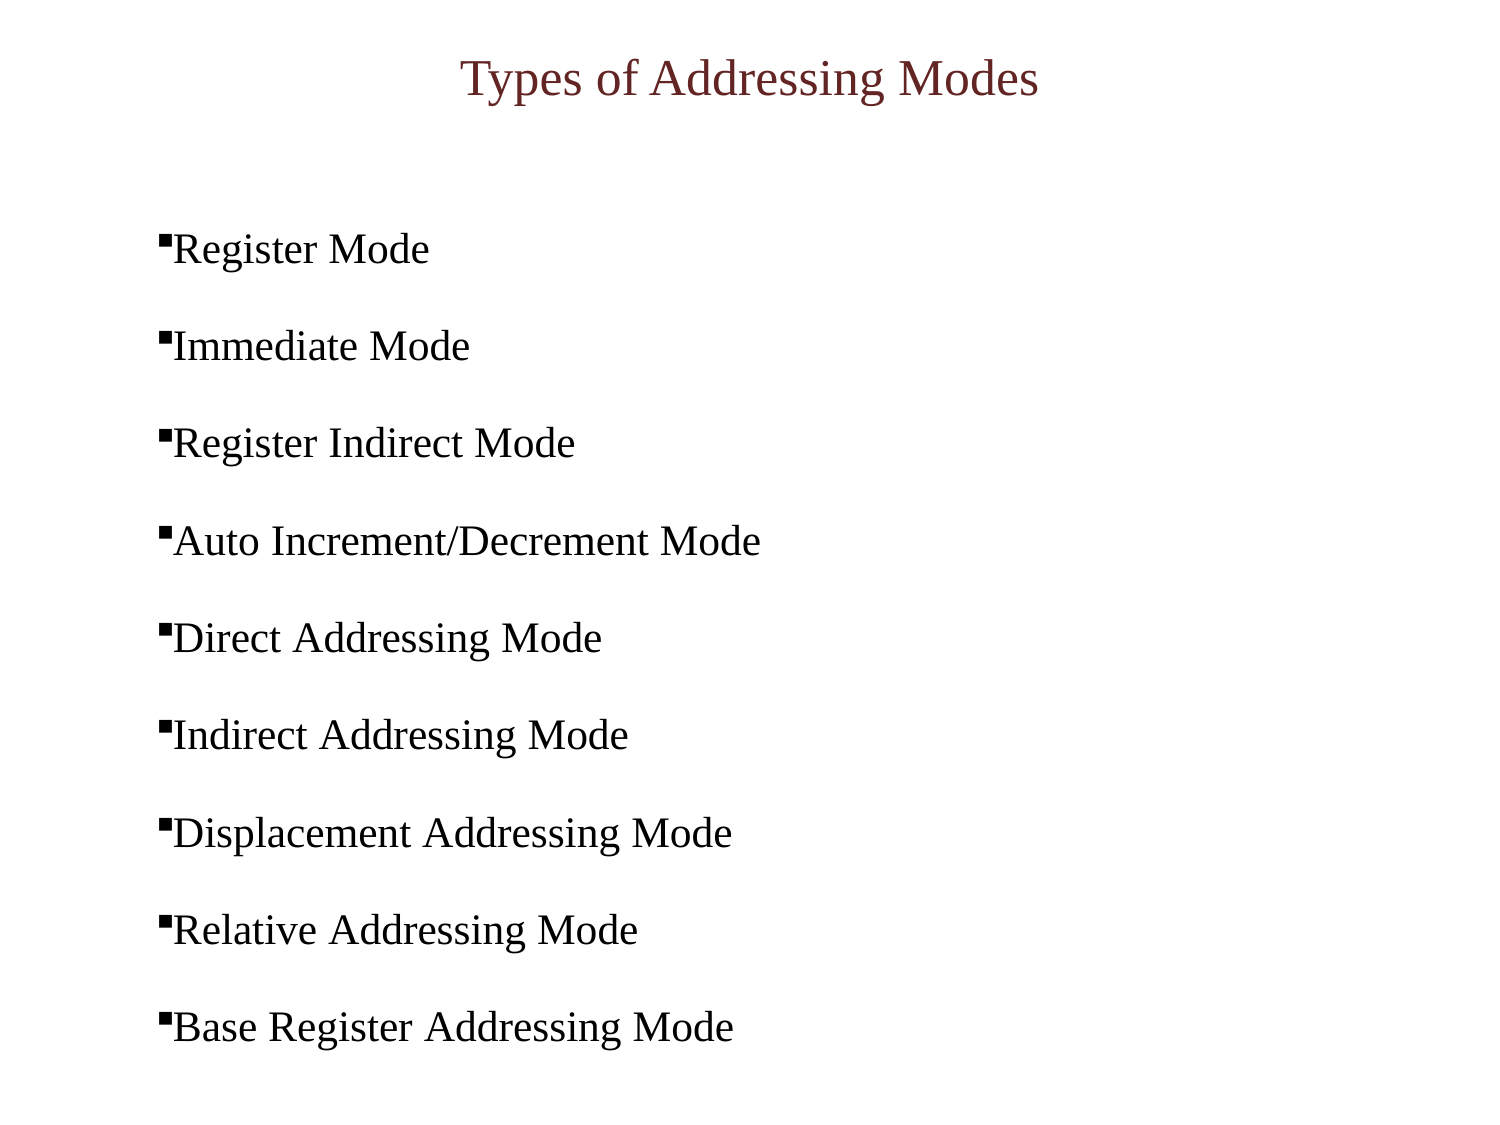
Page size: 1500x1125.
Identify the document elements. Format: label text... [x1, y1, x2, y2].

title Types of Addressing Modes [112, 35, 1388, 176]
subtitle Register Mode Immediate Mode Register Indirect Mode Auto Increment/Decrement Mode Direct Addressing Mode Indirect Addressing Mode Displacement Addressing Mode Relative Addressing Mode Base Register Addressing Mode [140, 175, 1372, 1067]
